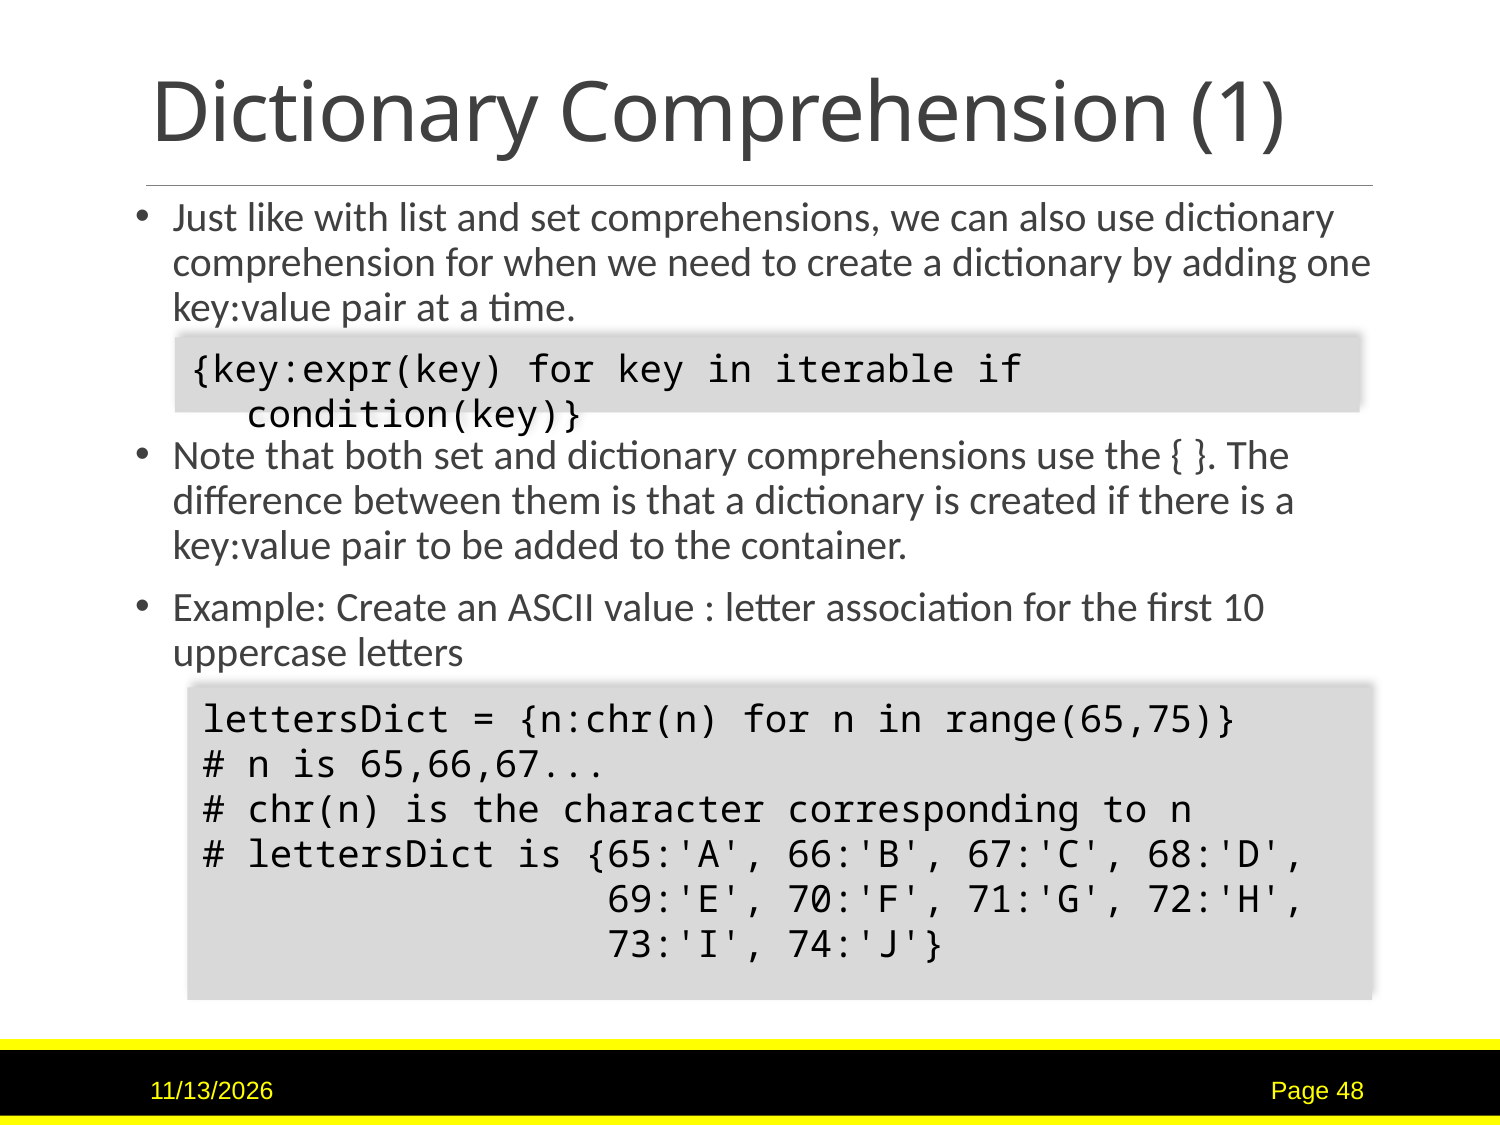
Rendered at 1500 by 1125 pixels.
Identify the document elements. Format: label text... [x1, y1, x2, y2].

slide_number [135, 1059, 440, 1120]
title Dictionary Comprehension (1) [135, 47, 1373, 167]
text_box {key:expr(key) for key in iterable if condition(key)} [174, 337, 1360, 413]
list Just like with list and set comprehensions, we can also use dictionary comprehension for when we need to create a dictionary by adding one key:value pair at a time. Note that both set and dictionary comprehensions use the { }. The difference between them is that a dictionary is created if there is a key:value pair to be added to the container. Example: Create an ASCII value : letter association for the first 10 uppercase letters [135, 187, 1373, 963]
text_box lettersDict = {n:chr(n) for n in range(65,75)} # n is 65,66,67... # chr(n) is the character corresponding to n # lettersDict is {65:'A', 66:'B', 67:'C', 68:'D', 69:'E', 70:'F', 71:'G', 72:'H', 73:'I', 74:'J'} [187, 687, 1373, 1000]
slide_number Page 48 [1218, 1059, 1380, 1120]
